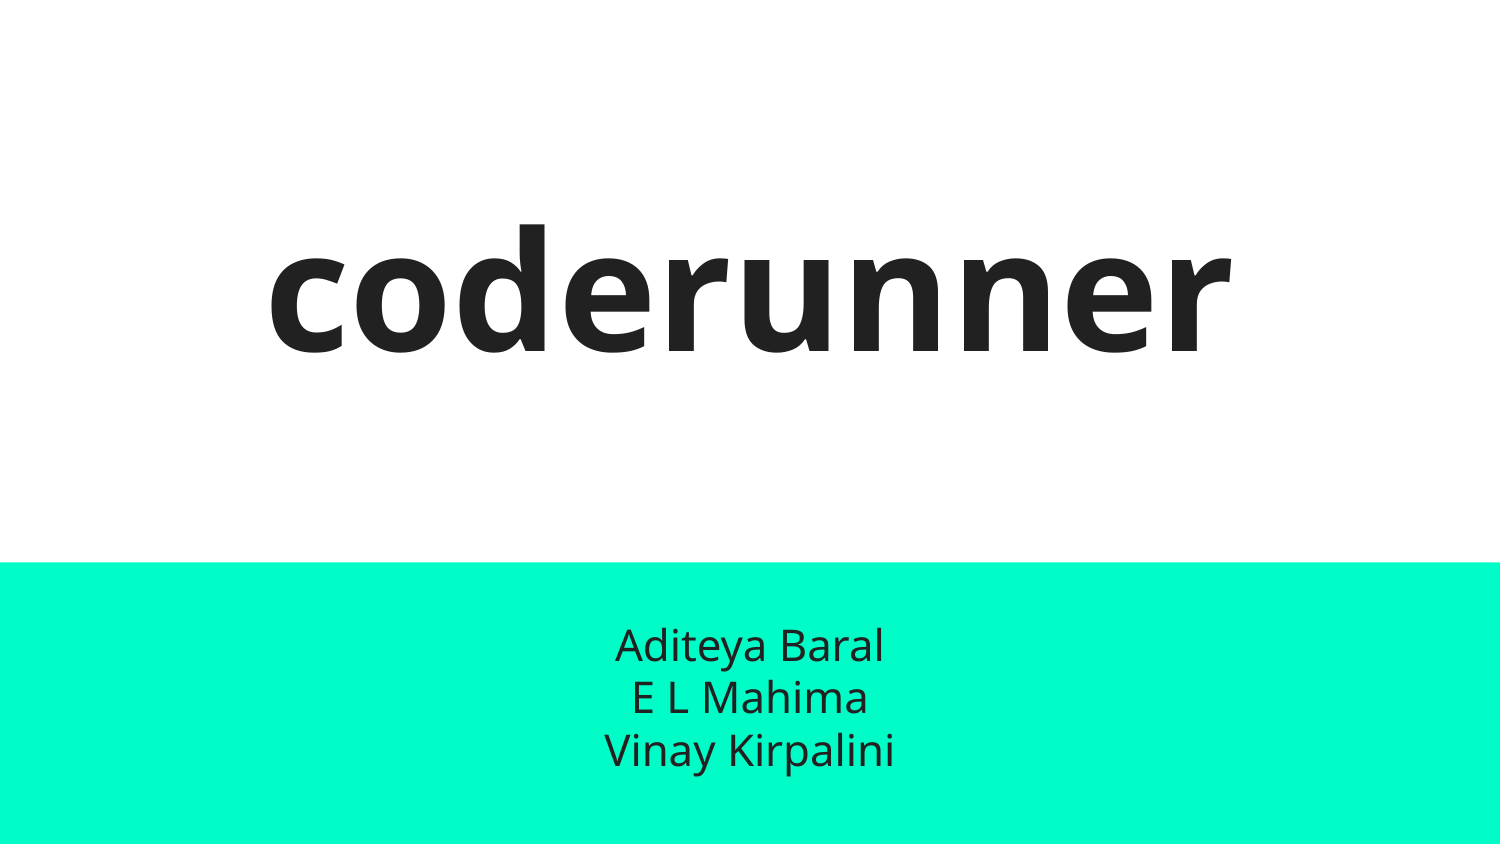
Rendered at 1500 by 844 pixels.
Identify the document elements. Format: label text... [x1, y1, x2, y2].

subtitle Aditeya Baral E L Mahima Vinay Kirpalini [51, 638, 1449, 755]
title coderunner [51, 64, 1449, 506]
